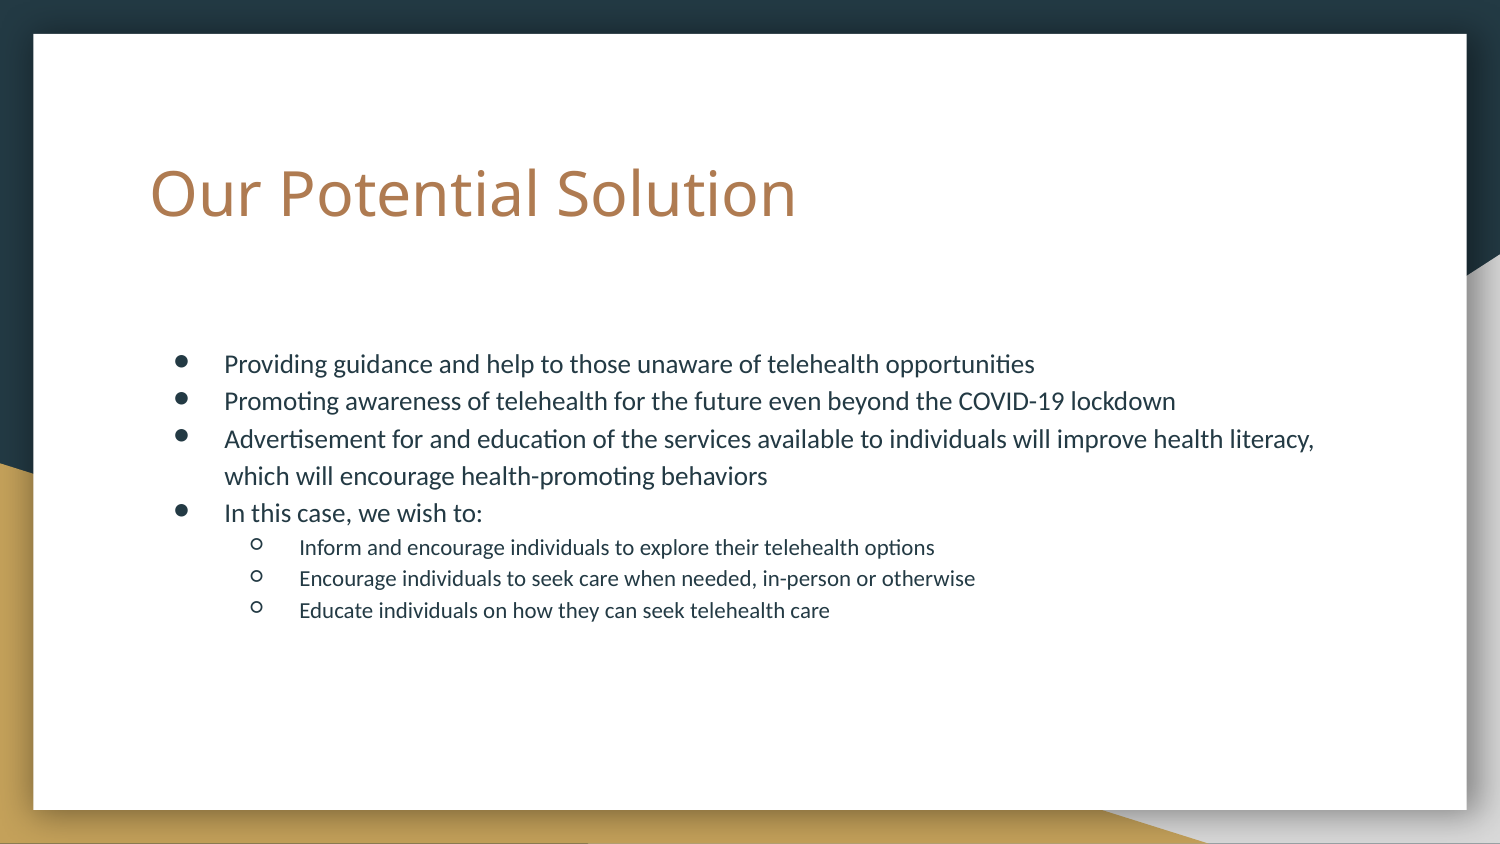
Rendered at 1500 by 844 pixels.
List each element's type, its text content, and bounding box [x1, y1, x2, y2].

list Providing guidance and help to those unaware of telehealth opportunities Promoting awareness of telehealth for the future even beyond the COVID-19 lockdown Advertisement for and education of the services available to individuals will improve health literacy, which will encourage health-promoting behaviors In this case, we wish to: Inform and encourage individuals to explore their telehealth options Encourage individuals to seek care when needed, in-person or otherwise Educate individuals on how they can seek telehealth care [134, 326, 1366, 729]
title Our Potential Solution [134, 138, 1366, 296]
